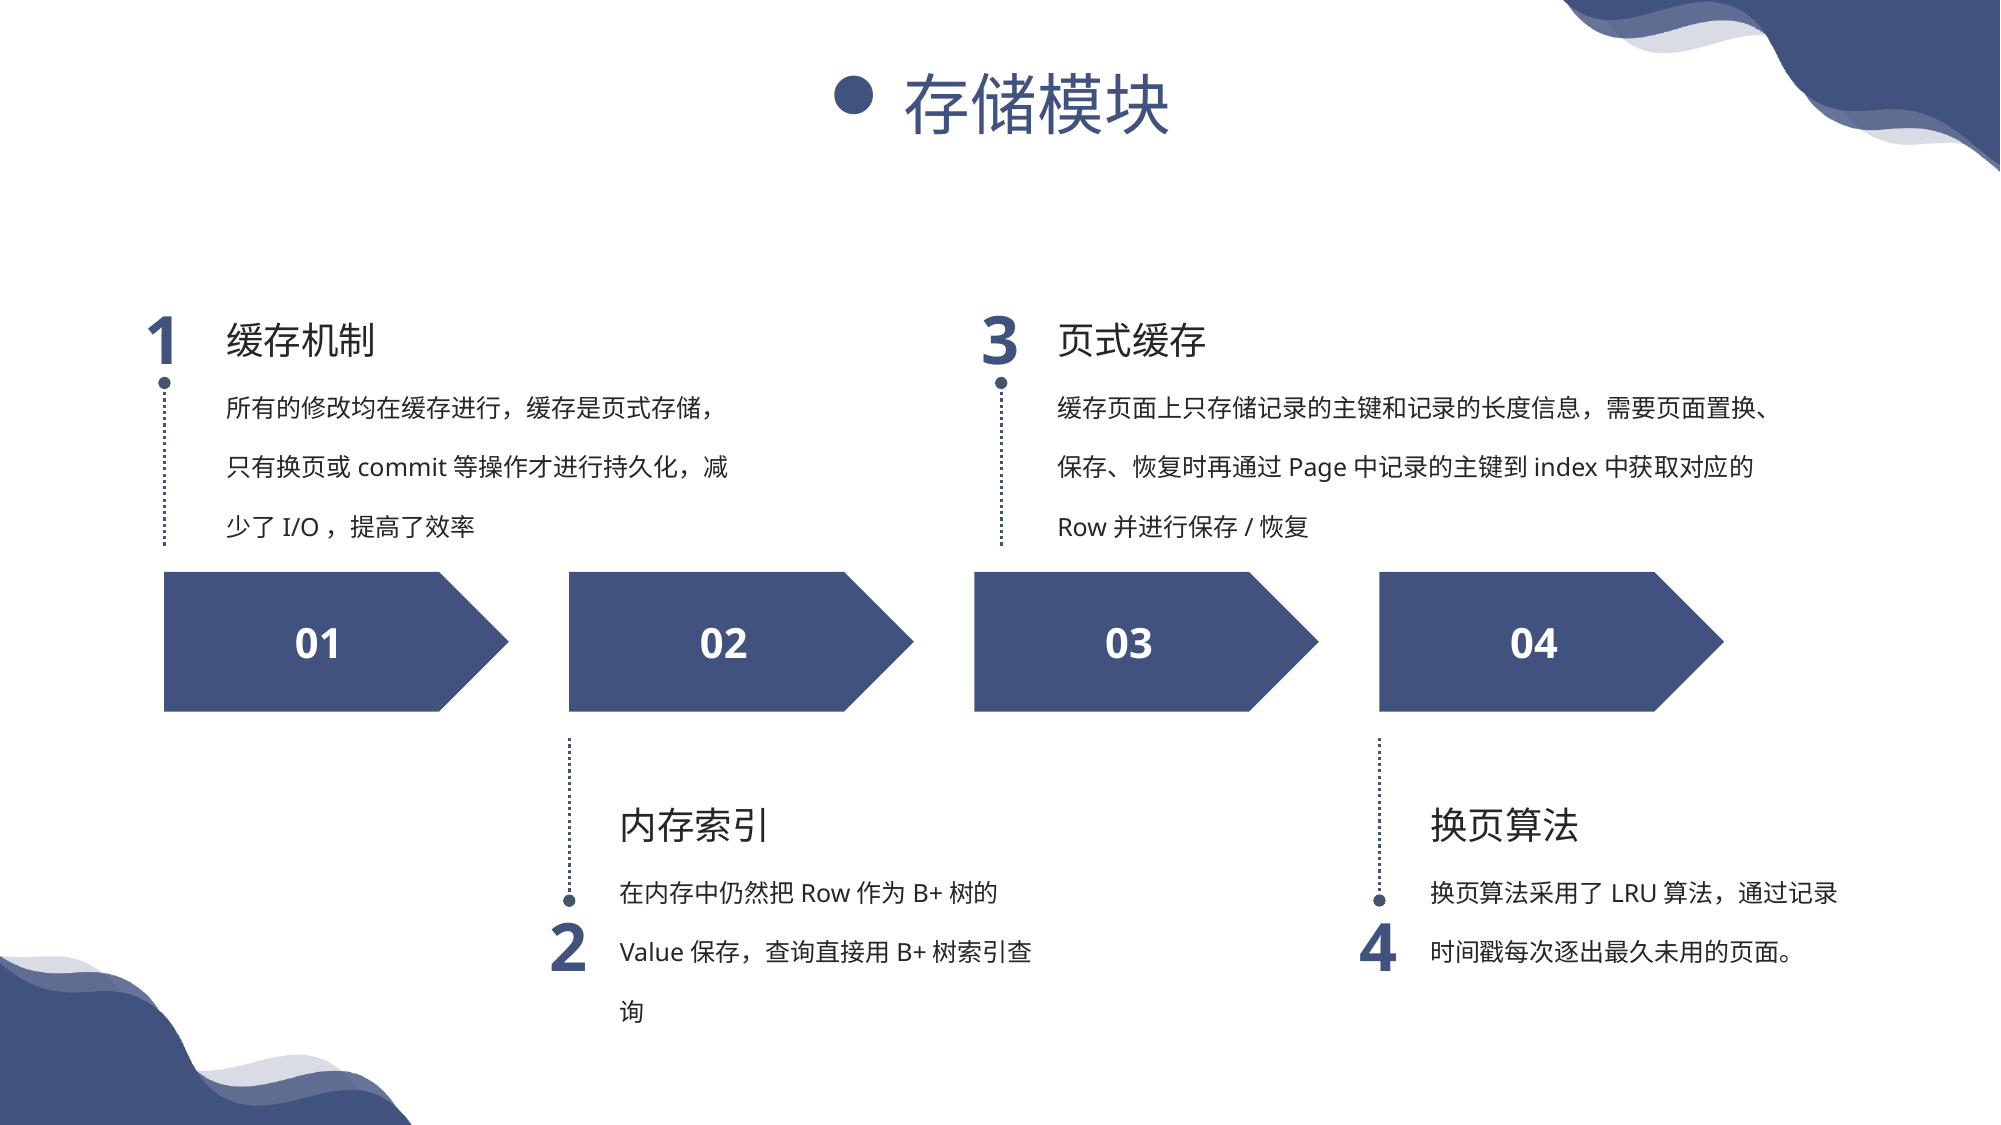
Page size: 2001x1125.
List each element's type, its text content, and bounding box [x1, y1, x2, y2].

text_box 页式缓存 缓存页面上只存储记录的主键和记录的长度信息，需要页面置换、保存、恢复时再通过Page中记录的主键到index中获取对应的Row并进行保存/恢复 [1042, 264, 1805, 550]
text_box 1 [130, 290, 199, 385]
picture [1490, 0, 2000, 253]
text_box 2 [534, 897, 603, 993]
text_box 02 [568, 570, 916, 713]
text_box 缓存机制 所有的修改均在缓存进行，缓存是页式存储，只有换页或commit等操作才进行持久化，减少了I/O，提高了效率 [211, 264, 757, 550]
picture [0, 894, 480, 1125]
text_box 03 [973, 570, 1321, 713]
text_box 存储模块 [745, 55, 1255, 151]
text_box 01 [163, 570, 511, 713]
text_box 3 [966, 290, 1035, 385]
text_box 内存索引 在内存中仍然把Row作为B+树的Value保存，查询直接用B+树索引查询 [605, 749, 1062, 1035]
text_box 换页算法 换页算法采用了LRU算法，通过记录时间戳每次逐出最久未用的页面。 [1415, 749, 1872, 975]
text_box 4 [1345, 897, 1414, 993]
text_box 04 [1378, 570, 1726, 713]
